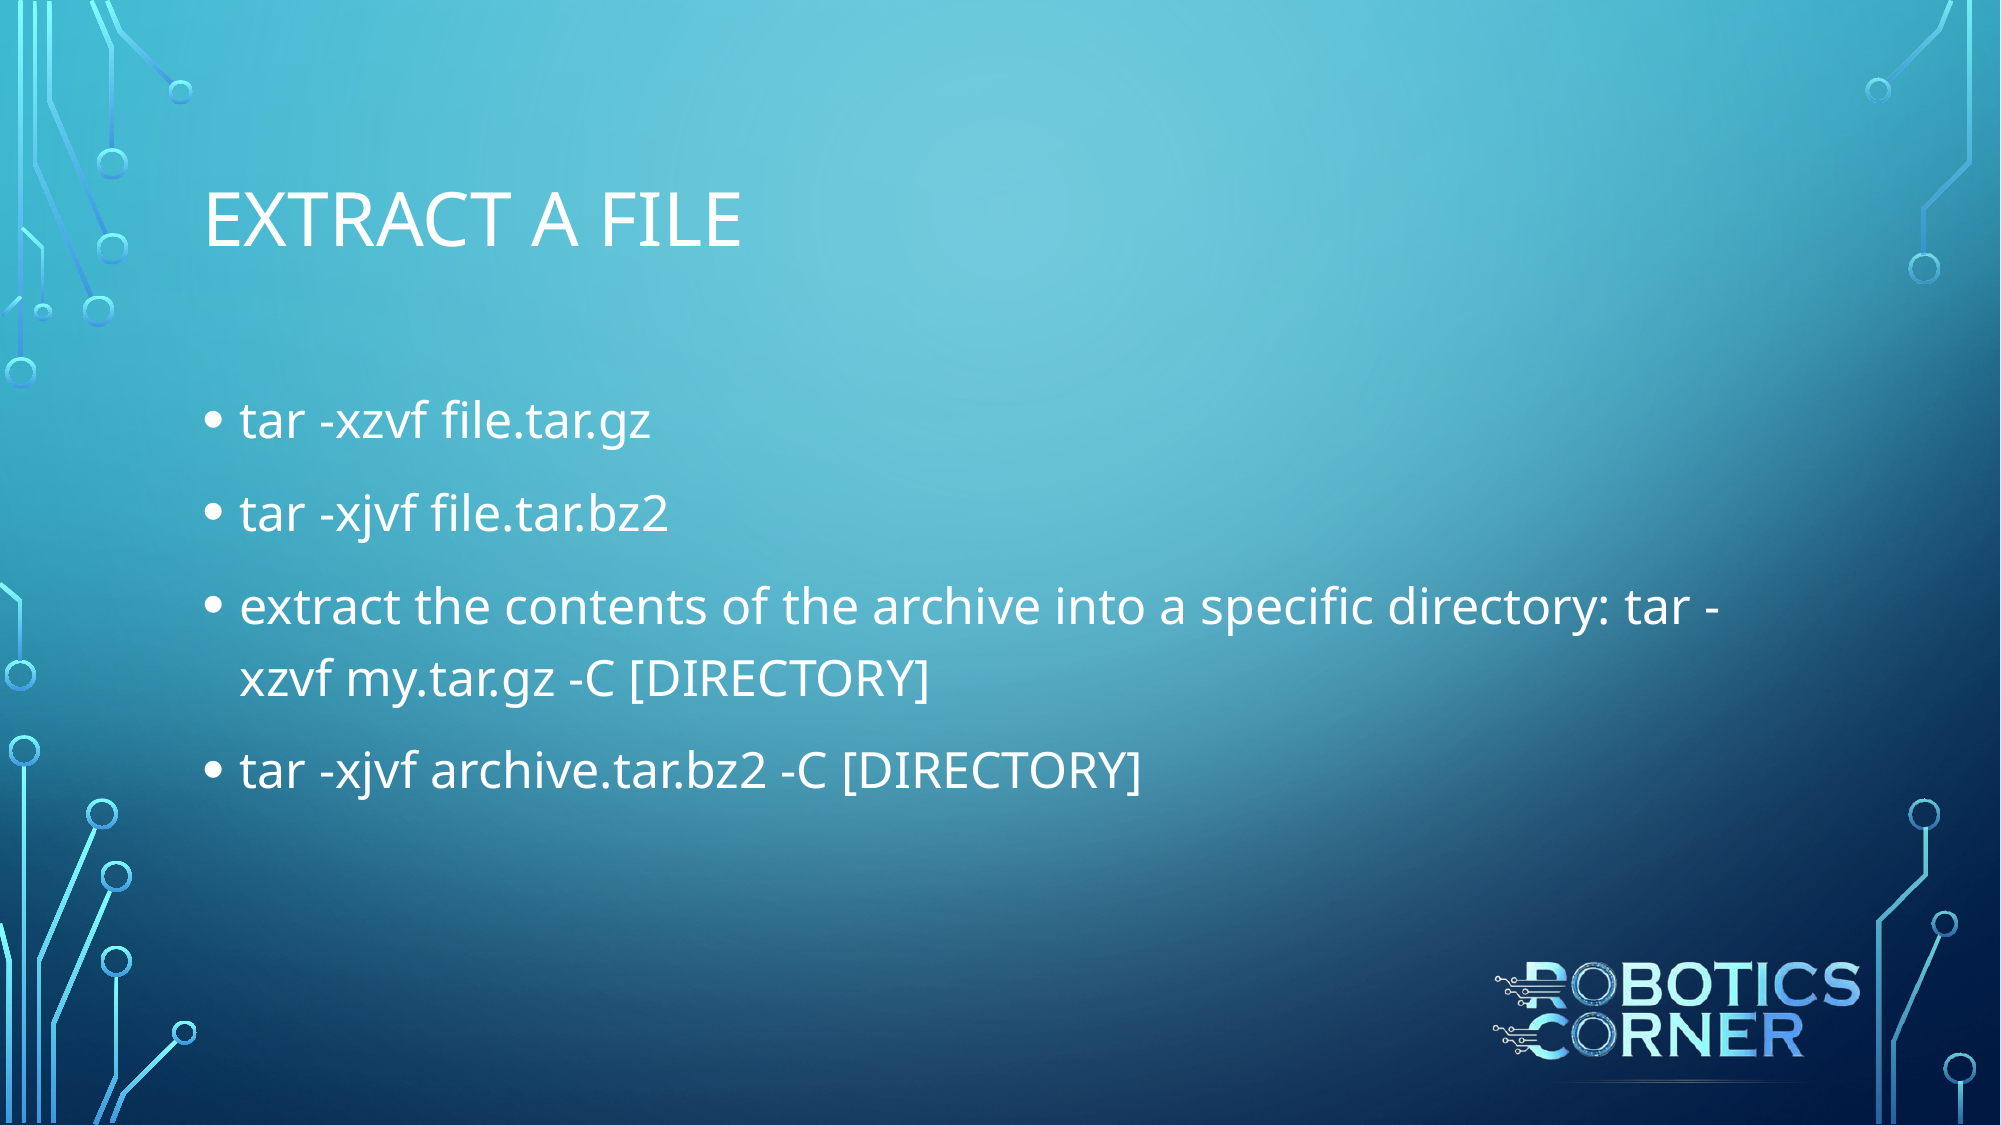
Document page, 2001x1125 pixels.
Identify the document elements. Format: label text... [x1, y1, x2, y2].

title Extract a file [187, 101, 1813, 344]
list tar -xzvf file.tar.gz tar -xjvf file.tar.bz2 extract the contents of the archive into a specific directory: tar -xzvf my.tar.gz -C [DIRECTORY] tar -xjvf archive.tar.bz2 -C [DIRECTORY] [187, 369, 1813, 950]
picture [1314, 868, 2001, 1125]
